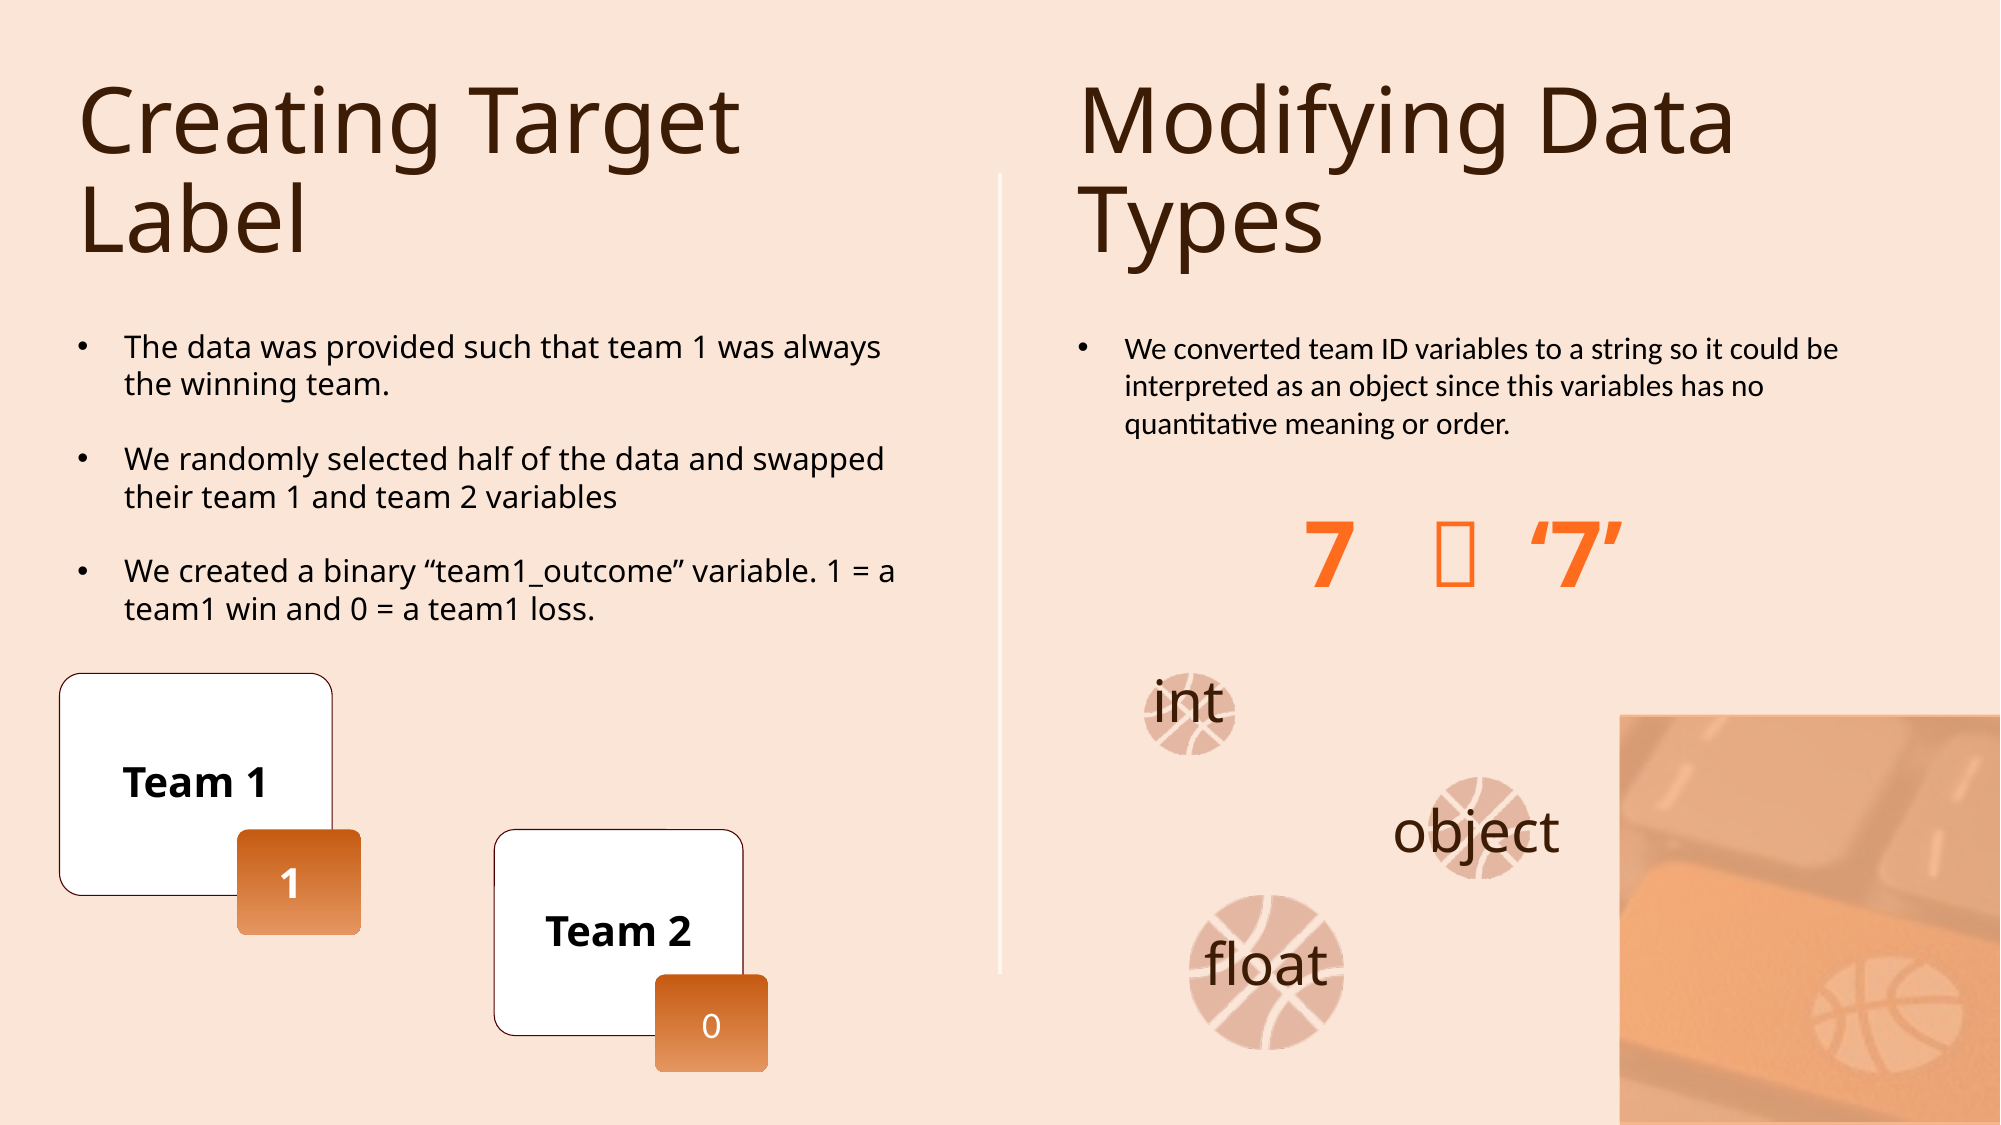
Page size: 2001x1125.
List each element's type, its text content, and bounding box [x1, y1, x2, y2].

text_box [59, 673, 362, 935]
text_box We converted team ID variables to a string so it could be interpreted as an object since this variables has no quantitative meaning or order. [1062, 320, 1901, 448]
text_box 7  ‘7’ [1289, 488, 1774, 613]
text_box int [1137, 657, 1250, 742]
text_box object [1378, 786, 1428, 872]
text_box The data was provided such that team 1 was always the winning team. We randomly selected half of the data and swapped their team 1 and team 2 variables We created a binary “team1_outcome” variable. 1 = a team1 win and 0 = a team1 loss. [62, 319, 913, 634]
picture [1189, 895, 1344, 1050]
title Creating Target Label [62, 64, 1000, 282]
text_box Modifying Data Types [1062, 64, 2000, 282]
picture [1144, 673, 1235, 755]
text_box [1619, 714, 2000, 1125]
text_box object [1530, 786, 1576, 872]
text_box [494, 829, 768, 1073]
picture [1428, 777, 1530, 879]
